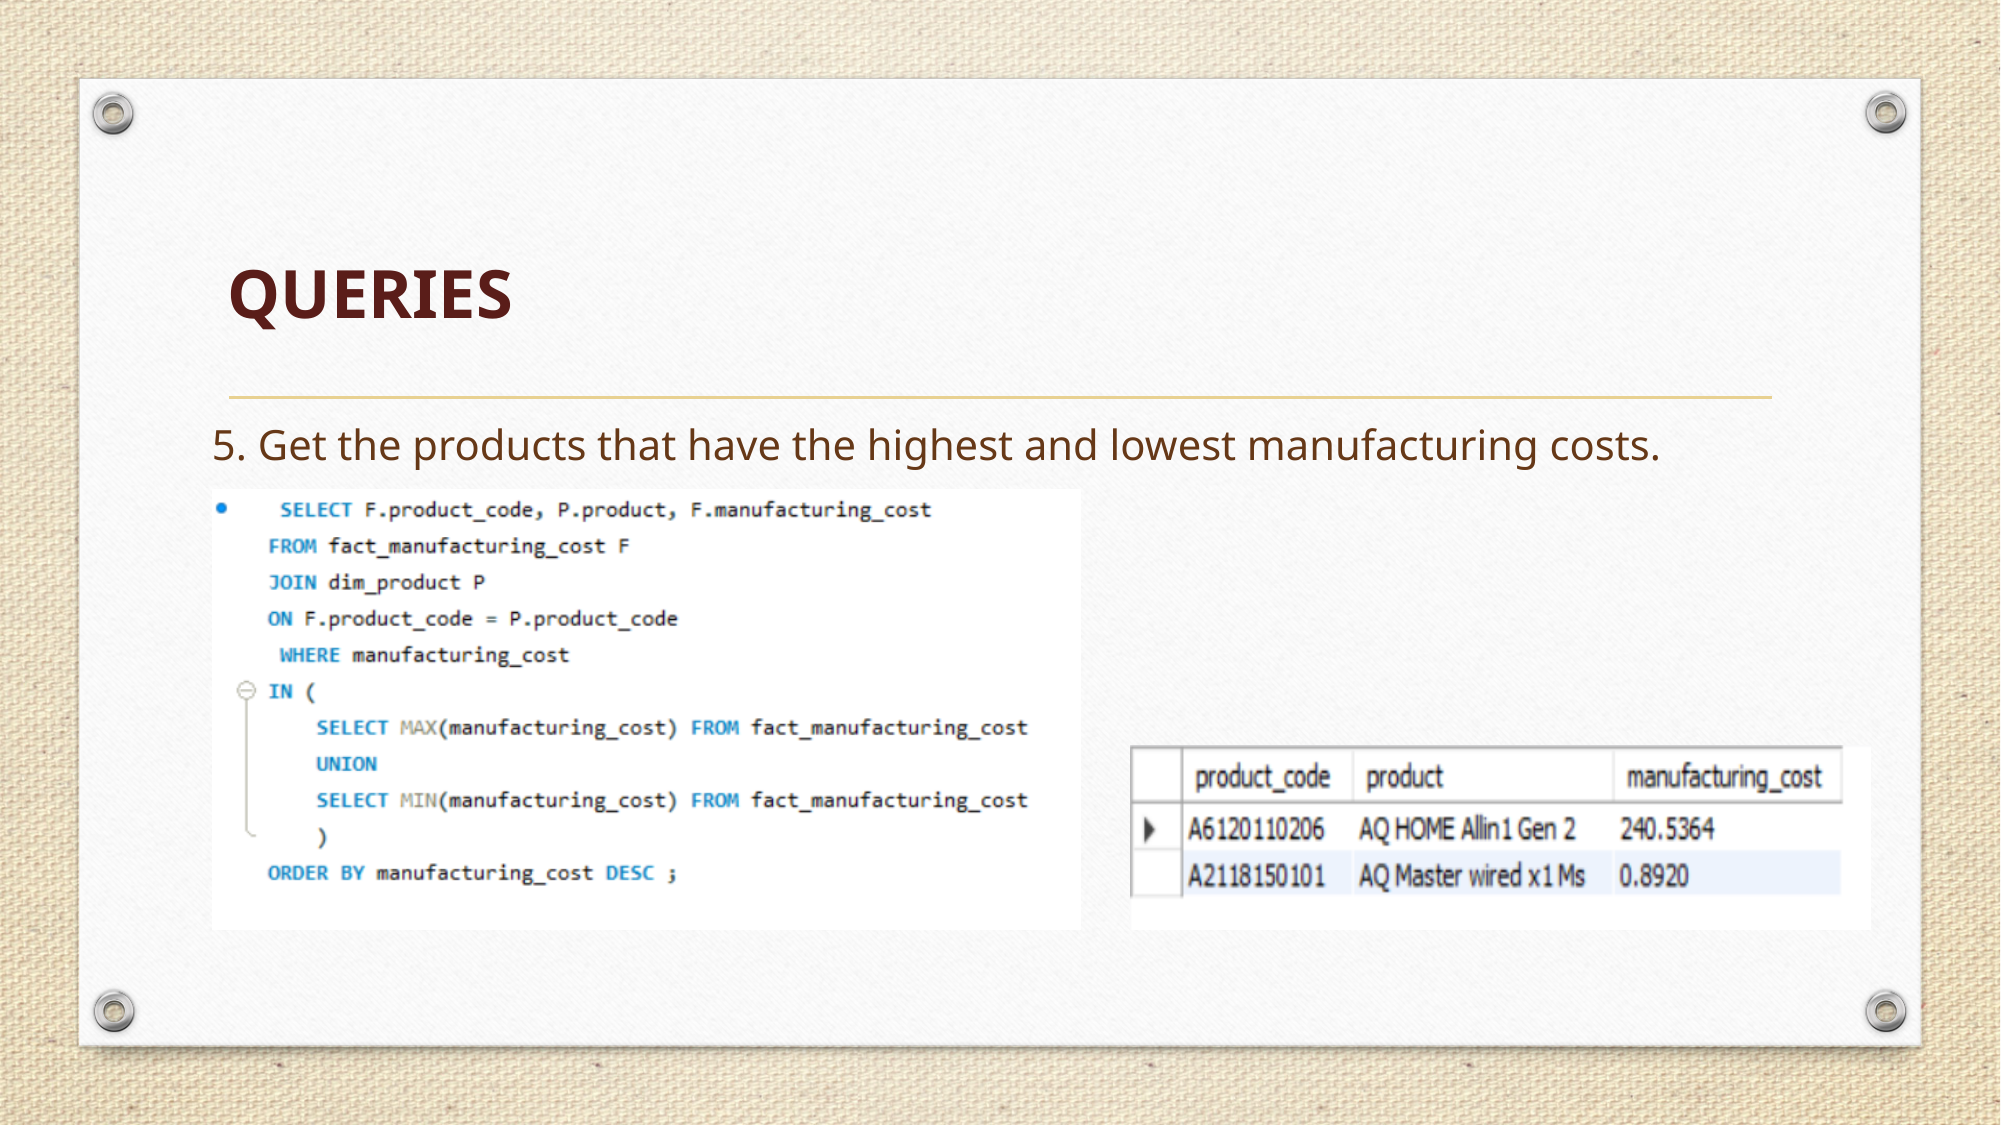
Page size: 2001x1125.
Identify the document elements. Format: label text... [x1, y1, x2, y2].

picture [0, 0, 2001, 1125]
text_box QUERIES [212, 184, 1788, 399]
text_box 5. Get the products that have the highest and lowest manufacturing costs. [196, 417, 1772, 563]
